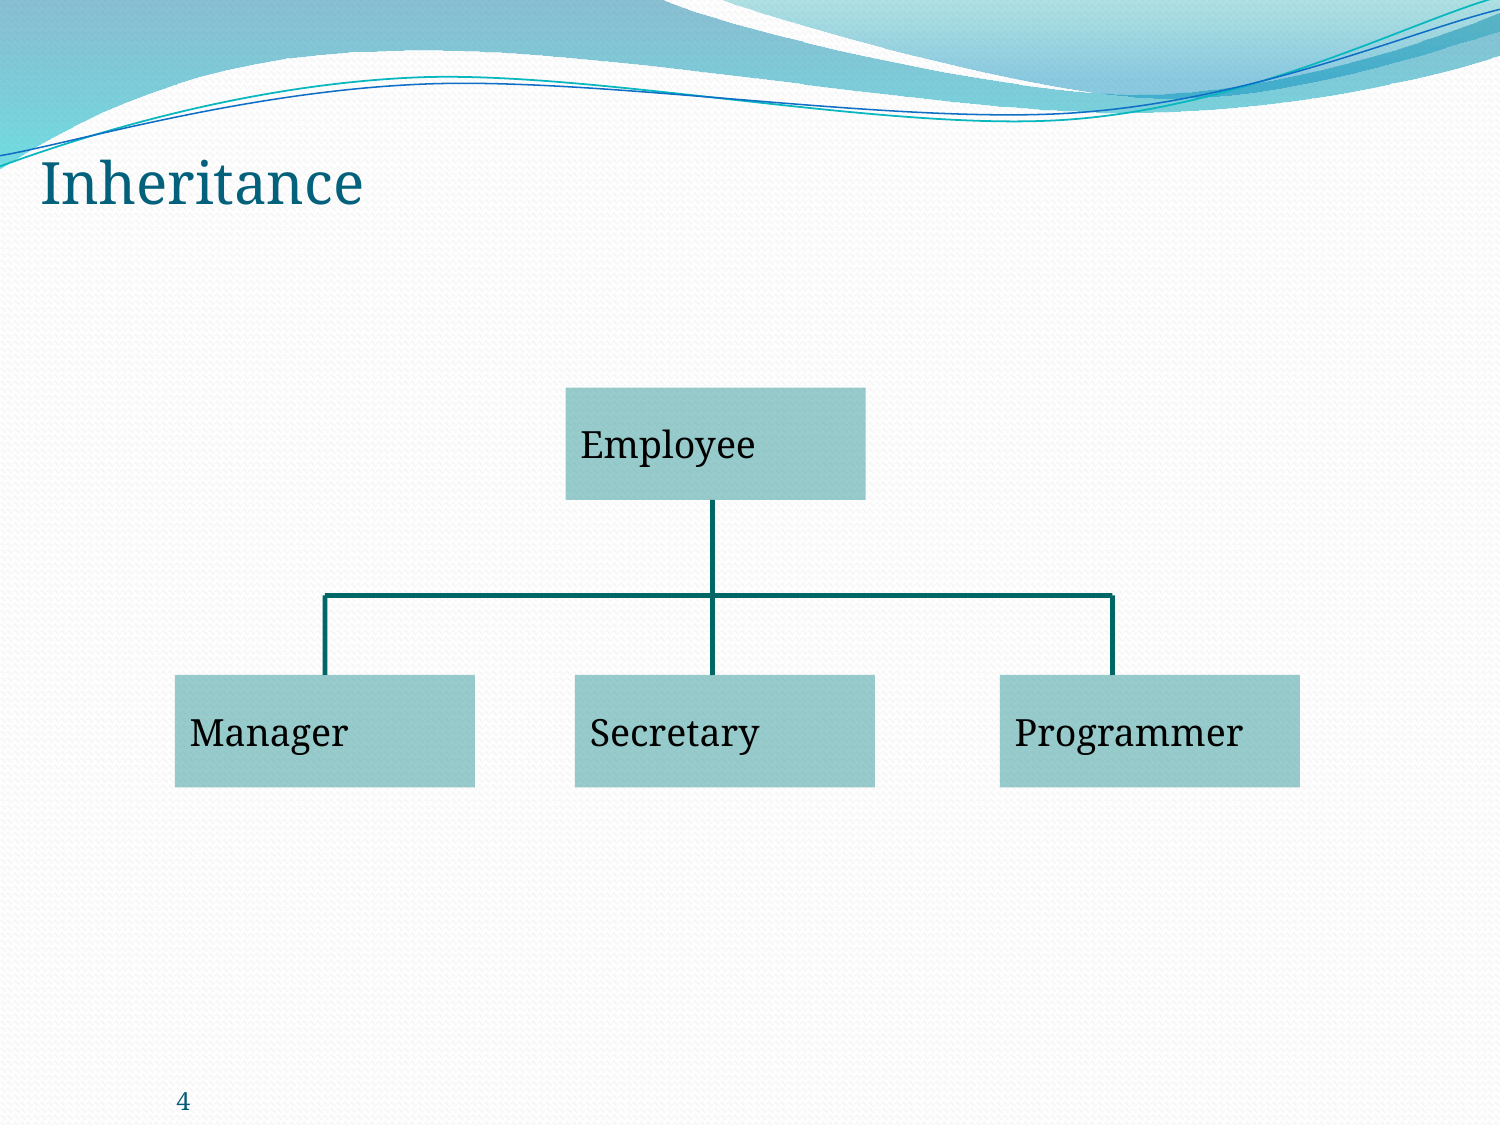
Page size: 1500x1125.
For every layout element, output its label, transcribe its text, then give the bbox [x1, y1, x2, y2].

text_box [174, 674, 1301, 788]
text_box Inheritance [25, 142, 1378, 225]
text_box [99, 224, 1425, 963]
slide_number 4 [25, 1066, 191, 1119]
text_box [324, 499, 1113, 674]
text_box Employee [565, 387, 866, 499]
